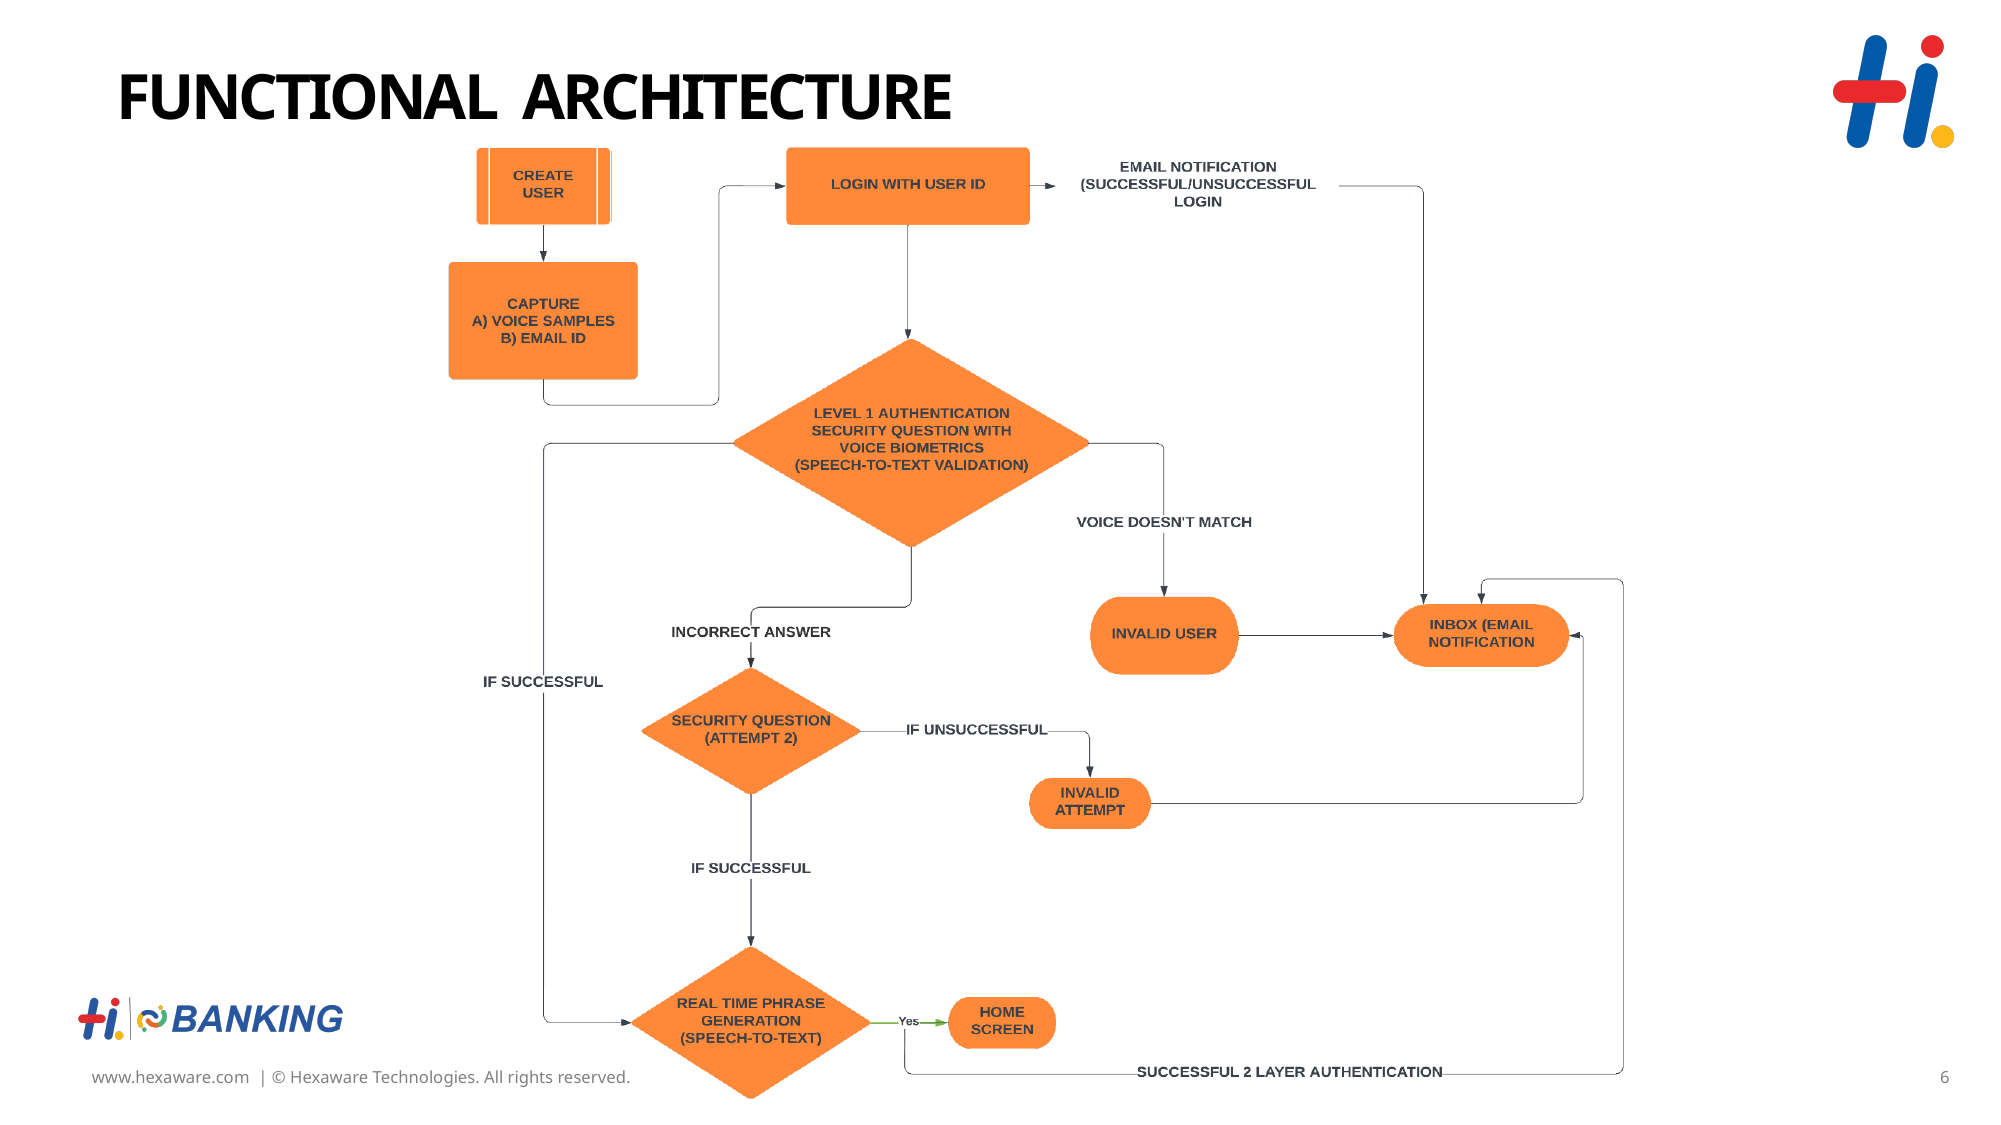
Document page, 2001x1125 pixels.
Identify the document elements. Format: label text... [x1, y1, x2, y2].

picture [410, 113, 1676, 1125]
picture [1833, 35, 1954, 148]
title FUNCTIONAL ARCHITECTURE [78, 30, 1756, 171]
picture [78, 996, 343, 1041]
